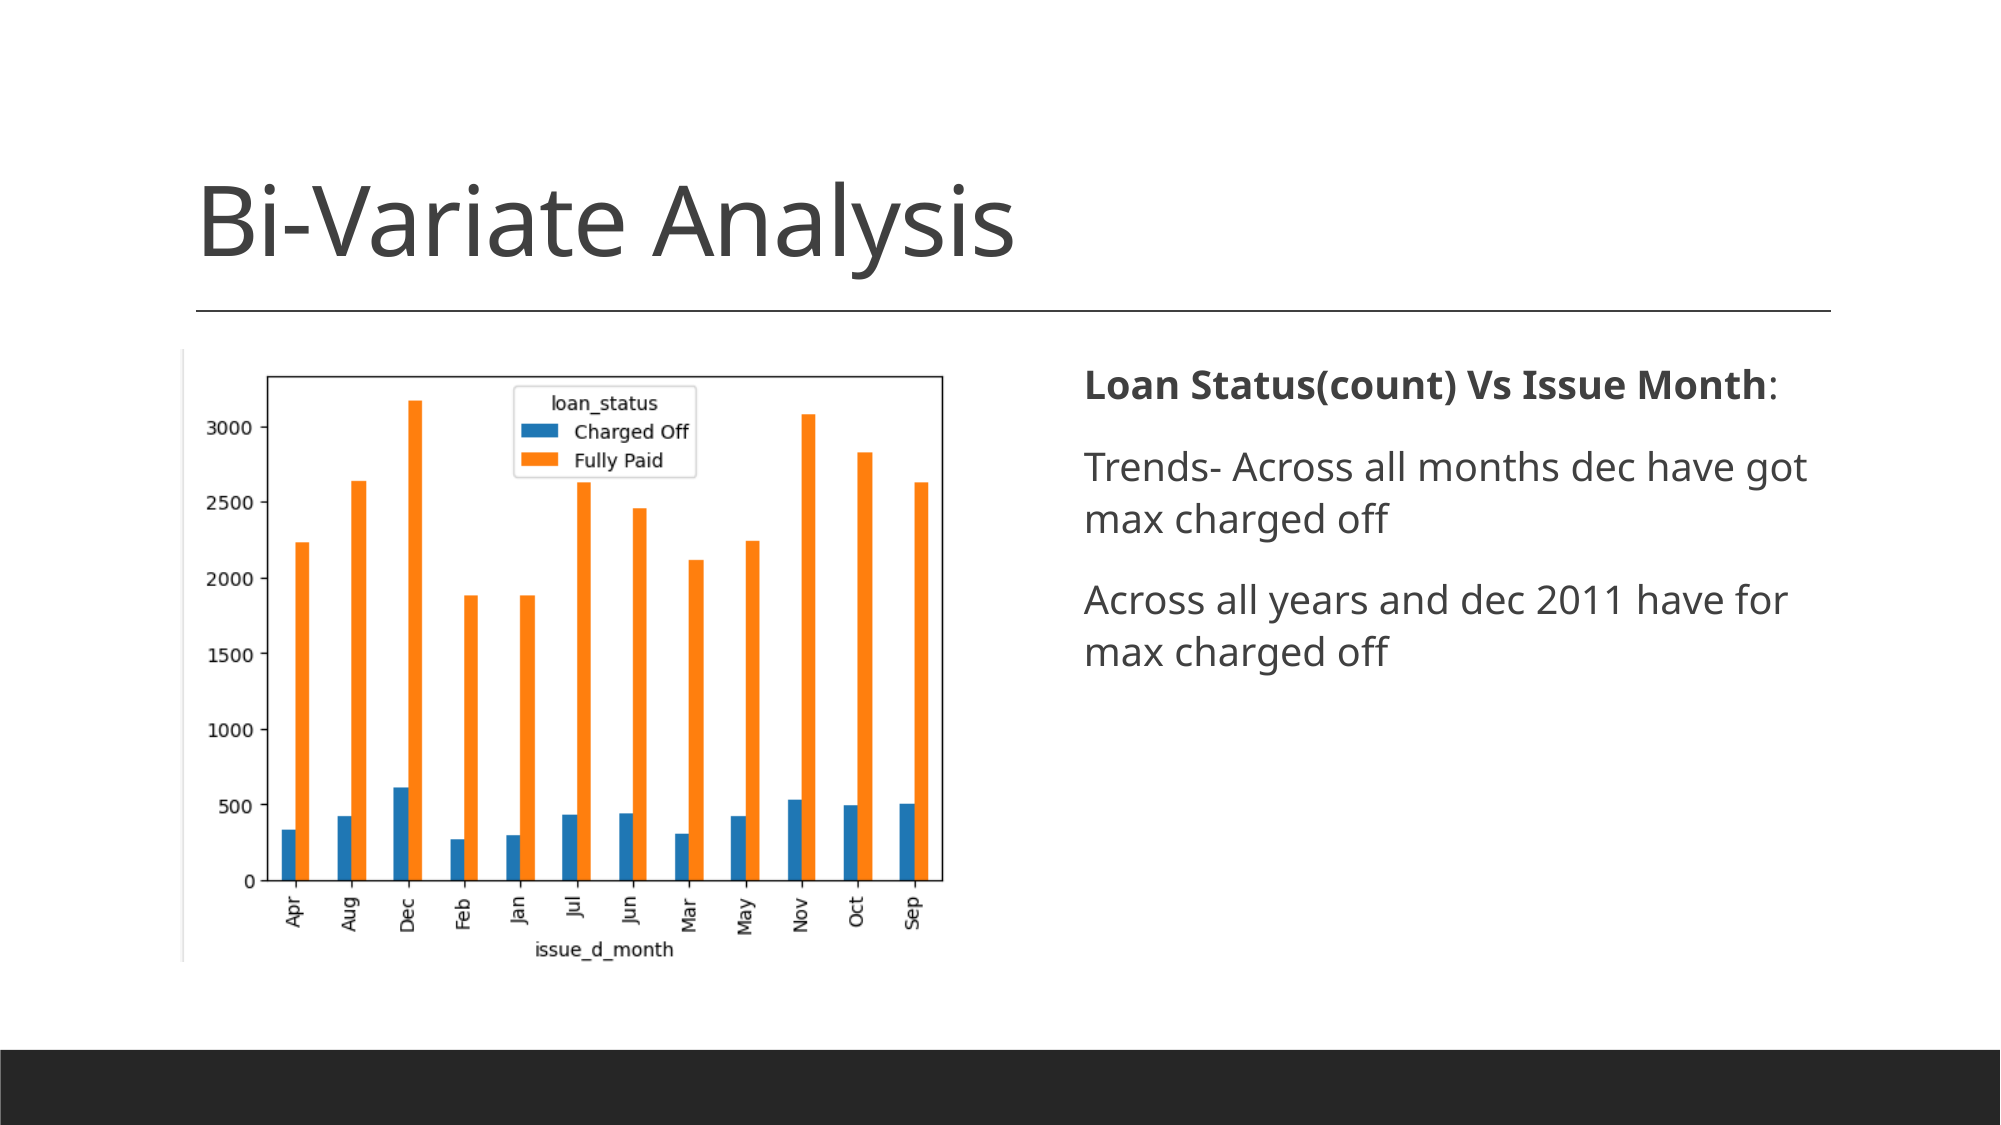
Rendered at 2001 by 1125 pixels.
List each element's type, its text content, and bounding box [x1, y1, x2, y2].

title Bi-Variate Analysis [180, 47, 1830, 285]
list Loan Status(count) Vs Issue Month: Trends- Across all months dec have got max charged off Across all years and dec 2011 have for max charged off [1068, 347, 1830, 963]
picture [179, 348, 1011, 962]
